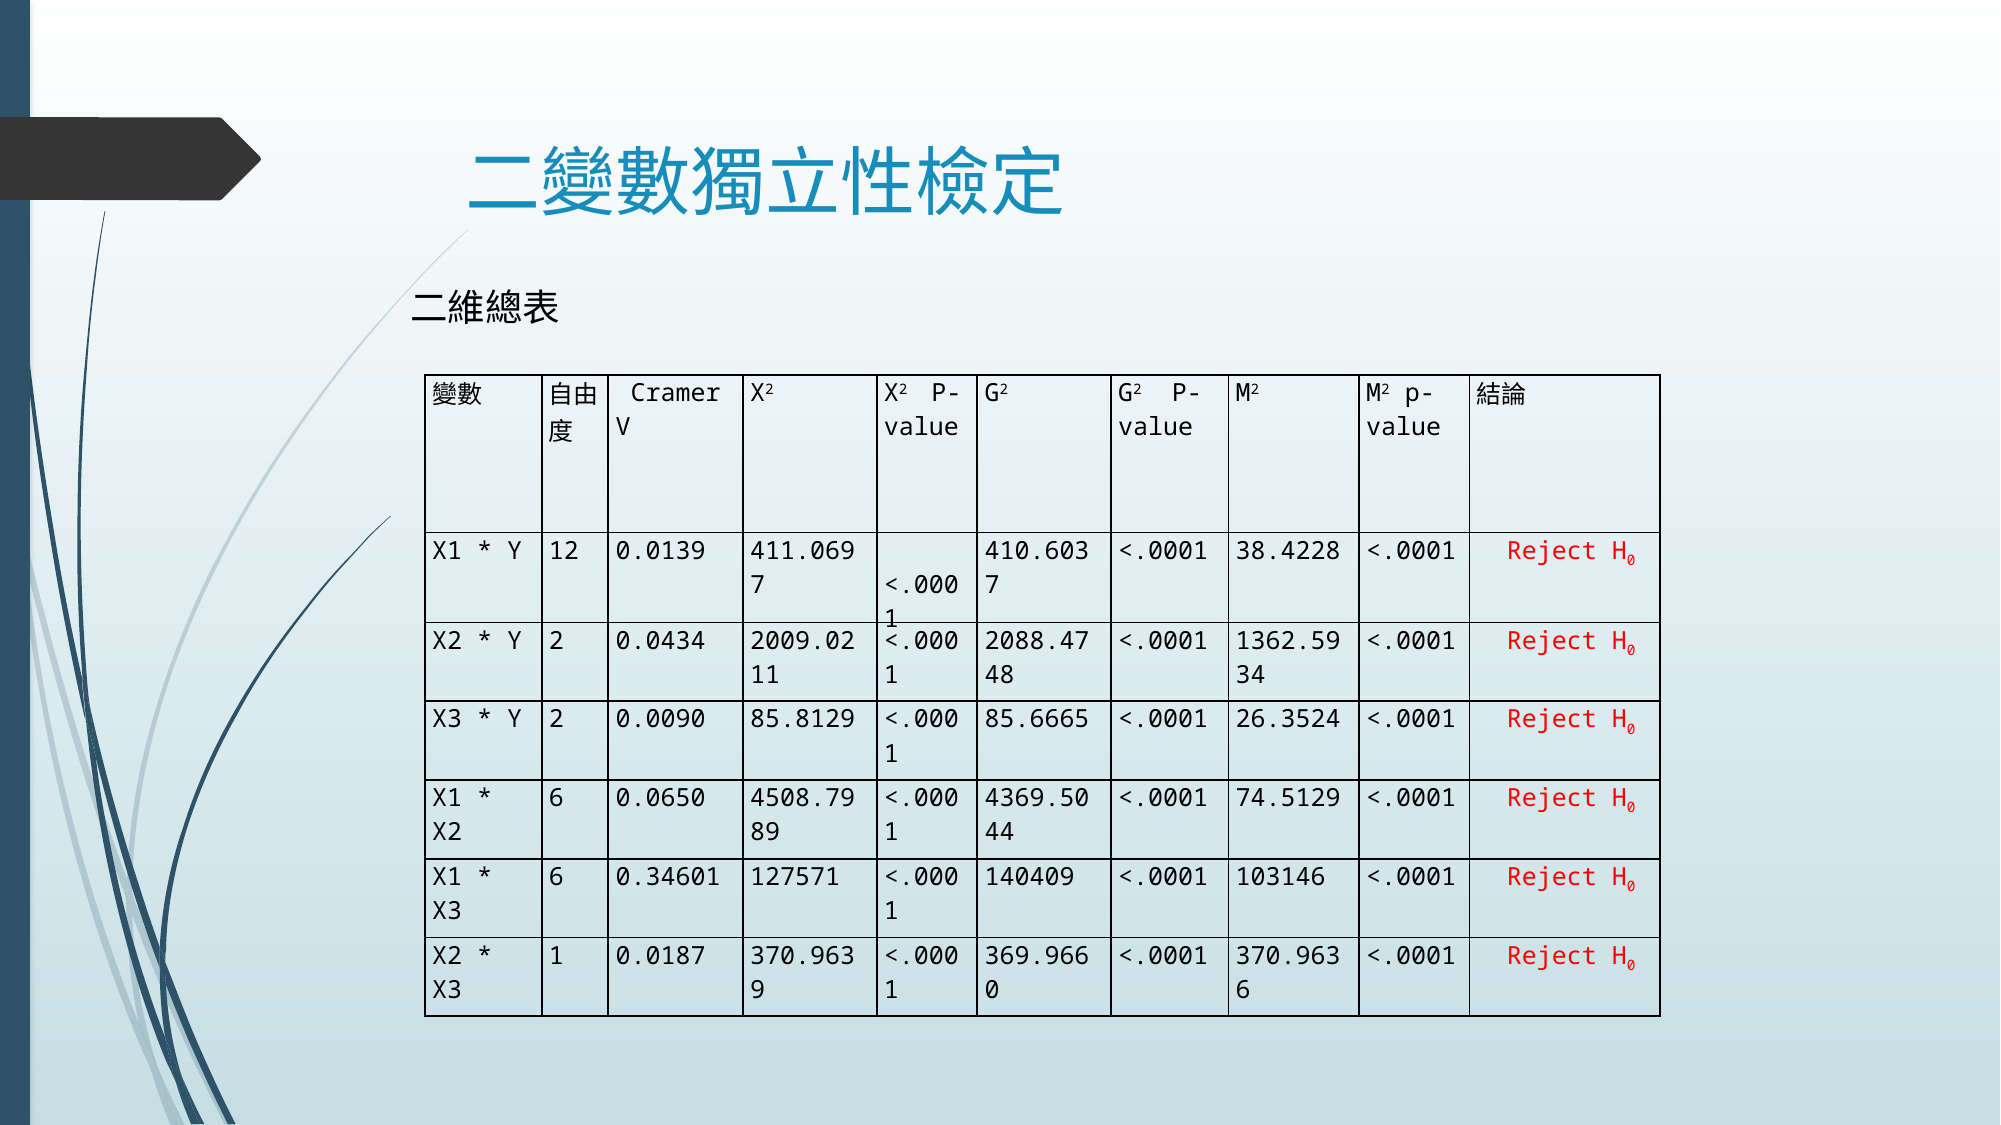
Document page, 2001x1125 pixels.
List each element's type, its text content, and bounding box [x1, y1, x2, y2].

table_cell Reject H0 [1470, 938, 1659, 1015]
table_header G2 P-value [1112, 376, 1228, 532]
table_cell 1 [543, 938, 607, 1015]
table_cell 370.9639 [744, 938, 876, 1015]
table_cell 103146 [1229, 860, 1358, 937]
table_cell <.0001 [878, 860, 976, 937]
table_cell <.0001 [1360, 938, 1469, 1015]
table_header X2 P-value [878, 376, 976, 532]
table_header Cramer V [609, 376, 742, 532]
table_cell 369.9660 [978, 938, 1110, 1015]
table_cell 38.4228 [1229, 533, 1358, 622]
table_cell 0.34601 [609, 860, 742, 937]
table_cell Reject H0 [1470, 781, 1659, 858]
table_cell 4508.7989 [744, 781, 876, 858]
table_cell <.0001 [1112, 623, 1228, 700]
table_header M2 p-value [1360, 376, 1469, 532]
table_cell 85.6665 [978, 702, 1110, 779]
table_cell 2009.0211 [744, 623, 876, 700]
table_cell <.0001 [1112, 781, 1228, 858]
table_cell <.0001 [1112, 860, 1228, 937]
table_cell 74.5129 [1229, 781, 1358, 858]
table_cell 370.9636 [1229, 938, 1358, 1015]
table_cell <.0001 [1112, 702, 1228, 779]
table_header 自由度 [543, 376, 607, 532]
table_cell 12 [543, 533, 607, 622]
table_cell <.0001 [878, 938, 976, 1015]
table_cell Reject H0 [1470, 702, 1659, 779]
table_cell <.0001 [878, 533, 976, 622]
table_cell 2088.4748 [978, 623, 1110, 700]
table_header X2 [744, 376, 876, 532]
table_cell Reject H0 [1470, 623, 1659, 700]
table_cell 0.0187 [609, 938, 742, 1015]
table_cell 2 [543, 623, 607, 700]
table_cell X2 * Y [426, 623, 541, 700]
table_cell <.0001 [1360, 533, 1469, 622]
table_cell <.0001 [878, 623, 976, 700]
table_cell 6 [543, 781, 607, 858]
table_cell 140409 [978, 860, 1110, 937]
table_cell 26.3524 [1229, 702, 1358, 779]
table_cell 411.0697 [744, 533, 876, 622]
table_cell X2 * X3 [426, 938, 541, 1015]
text_box 二變數獨立性檢定 [450, 127, 1913, 338]
table_cell <.0001 [878, 702, 976, 779]
table_cell <.0001 [1112, 938, 1228, 1015]
table_header 變數 [426, 376, 541, 532]
table_cell X1 * X3 [426, 860, 541, 937]
table_cell <.0001 [1112, 533, 1228, 622]
table_cell <.0001 [878, 781, 976, 858]
table_cell 2 [543, 702, 607, 779]
table_cell X1 * Y [426, 533, 541, 622]
table_cell <.0001 [1360, 623, 1469, 700]
table_cell 0.0434 [609, 623, 742, 700]
table_cell <.0001 [1360, 702, 1469, 779]
table_cell 6 [543, 860, 607, 937]
table_cell 0.0139 [609, 533, 742, 622]
table_cell 85.8129 [744, 702, 876, 779]
table_cell 0.0650 [609, 781, 742, 858]
table_cell <.0001 [1360, 781, 1469, 858]
table_header 結論 [1470, 376, 1659, 532]
table_cell 4369.5044 [978, 781, 1110, 858]
table_cell X3 * Y [426, 702, 541, 779]
table_cell 127571 [744, 860, 876, 937]
table_cell 410.6037 [978, 533, 1110, 622]
table_cell X1 * X2 [426, 781, 541, 858]
table_cell Reject H0 [1470, 860, 1659, 937]
table_header G2 [978, 376, 1110, 532]
table_cell 1362.5934 [1229, 623, 1358, 700]
table_cell 0.0090 [609, 702, 742, 779]
text_box 二維總表 [395, 276, 675, 337]
table_cell <.0001 [1360, 860, 1469, 937]
table_header M2 [1229, 376, 1358, 532]
table_cell Reject H0 [1470, 533, 1659, 622]
